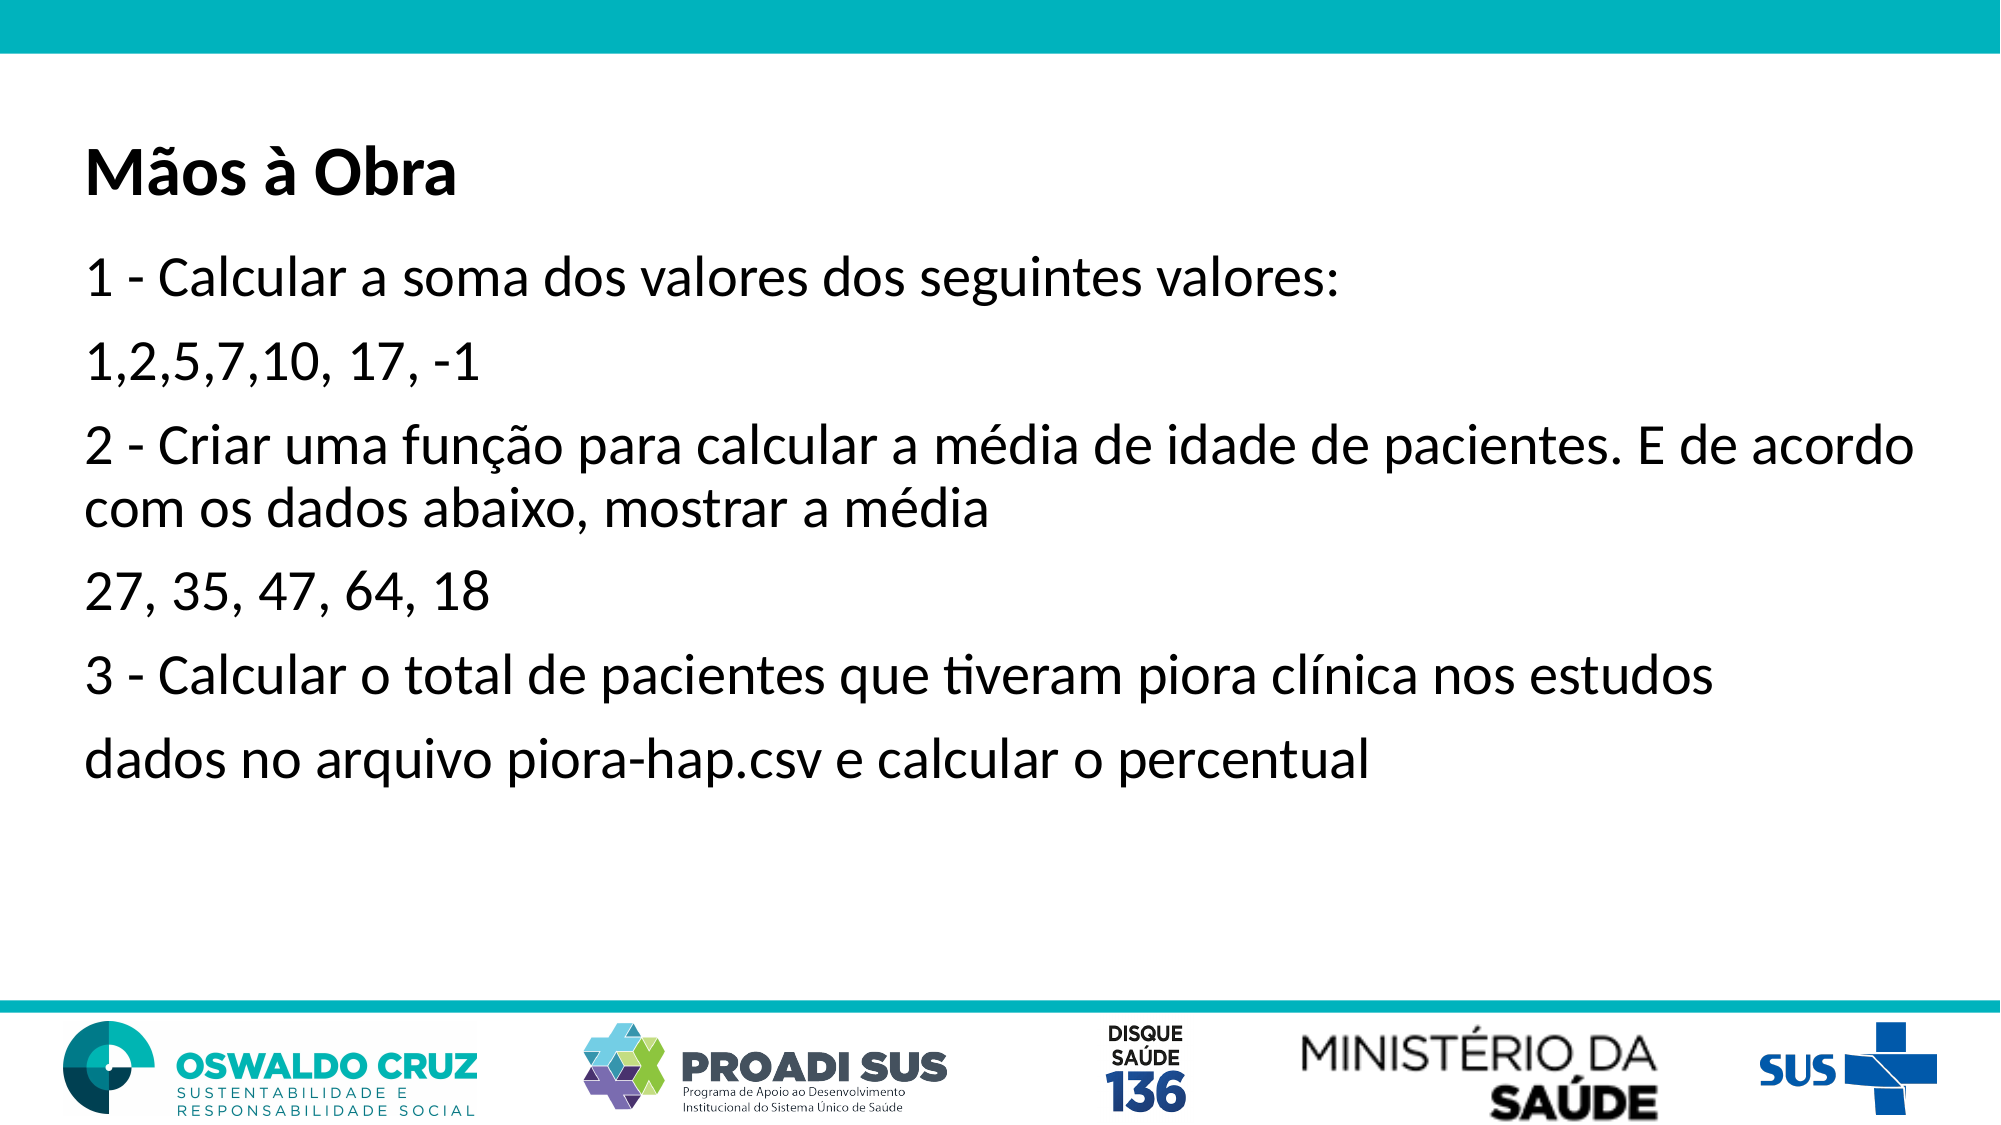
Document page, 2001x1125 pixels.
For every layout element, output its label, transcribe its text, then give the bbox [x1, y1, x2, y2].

picture [582, 1022, 947, 1115]
picture [1221, 1007, 1937, 1125]
picture [1097, 1014, 1194, 1123]
subtitle Mãos à Obra [84, 88, 1938, 246]
subtitle 1 - Calcular a soma dos valores dos seguintes valores: 1,2,5,7,10, 17, -1 2 - Criar uma função para calcular a média de idade de pacientes. E de acordo com os dados abaixo, mostrar a média 27, 35, 47, 64, 18 3 - Calcular o total de pacientes que tiveram piora clínica nos estudos dados no arquivo piora-hap.csv e calcular o percentual [84, 246, 1938, 969]
picture [63, 1021, 477, 1116]
